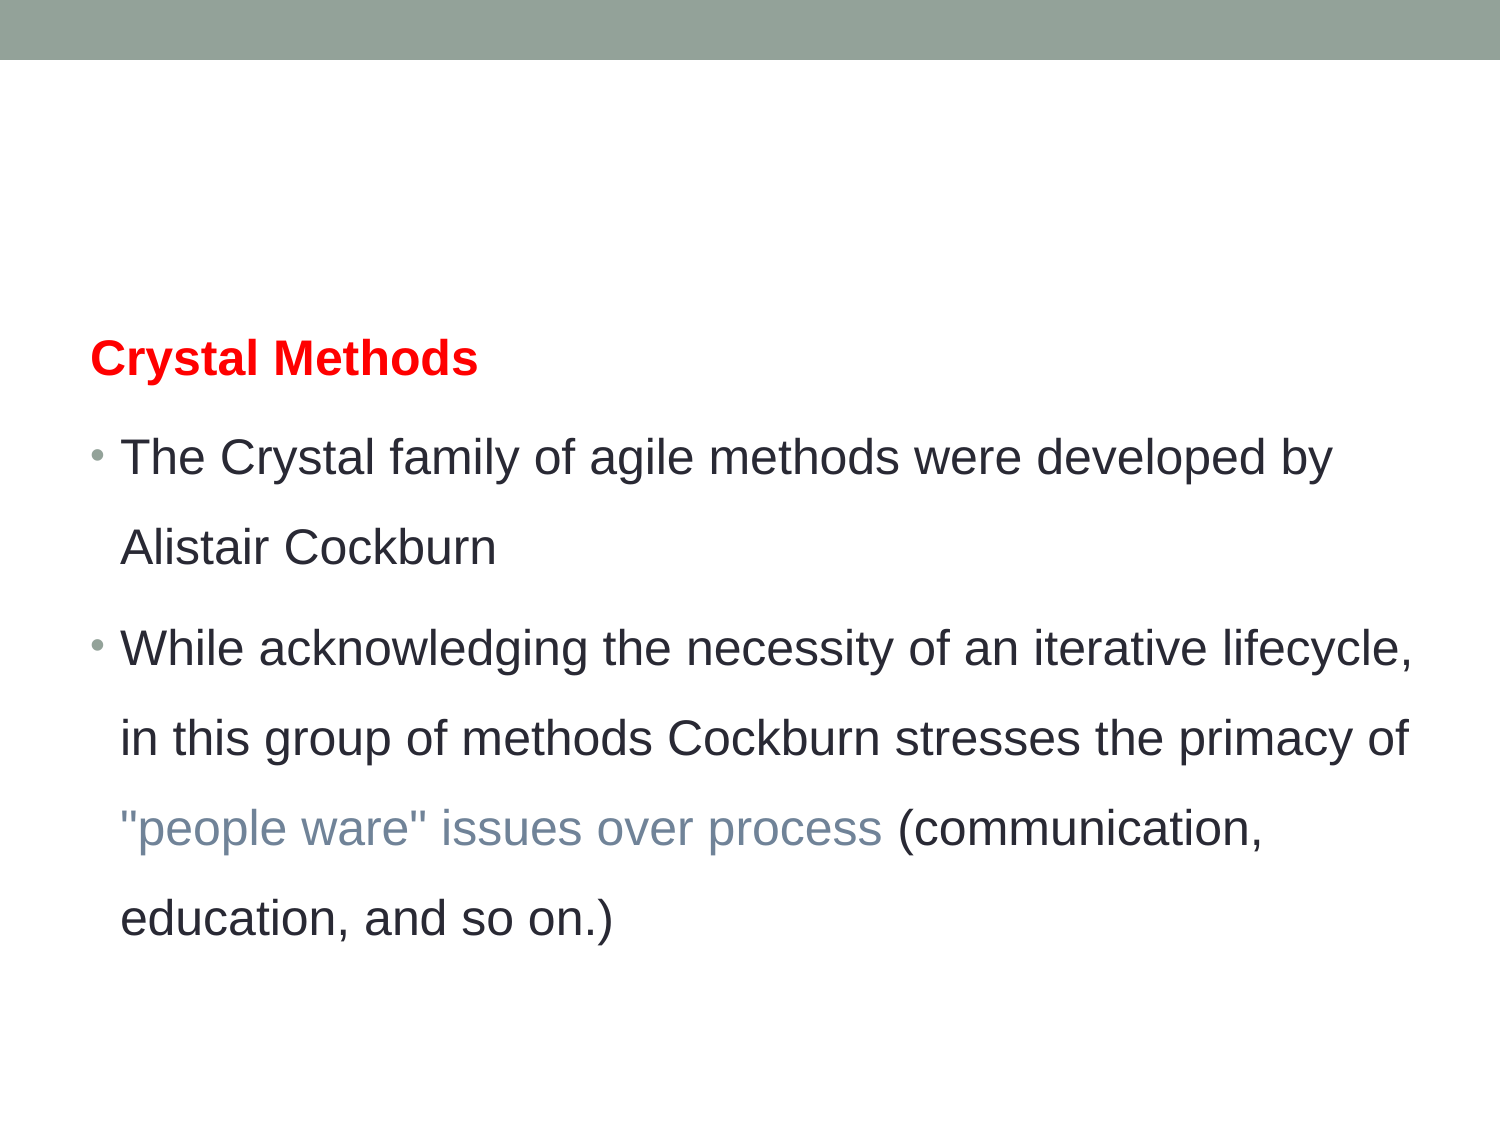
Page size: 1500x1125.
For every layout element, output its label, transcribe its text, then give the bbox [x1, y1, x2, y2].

list Crystal Methods The Crystal family of agile methods were developed by Alistair Cockburn While acknowledging the necessity of an iterative lifecycle, in this group of methods Cockburn stresses the primacy of "people ware" issues over process (communication, education, and so on.) [75, 287, 1463, 1063]
